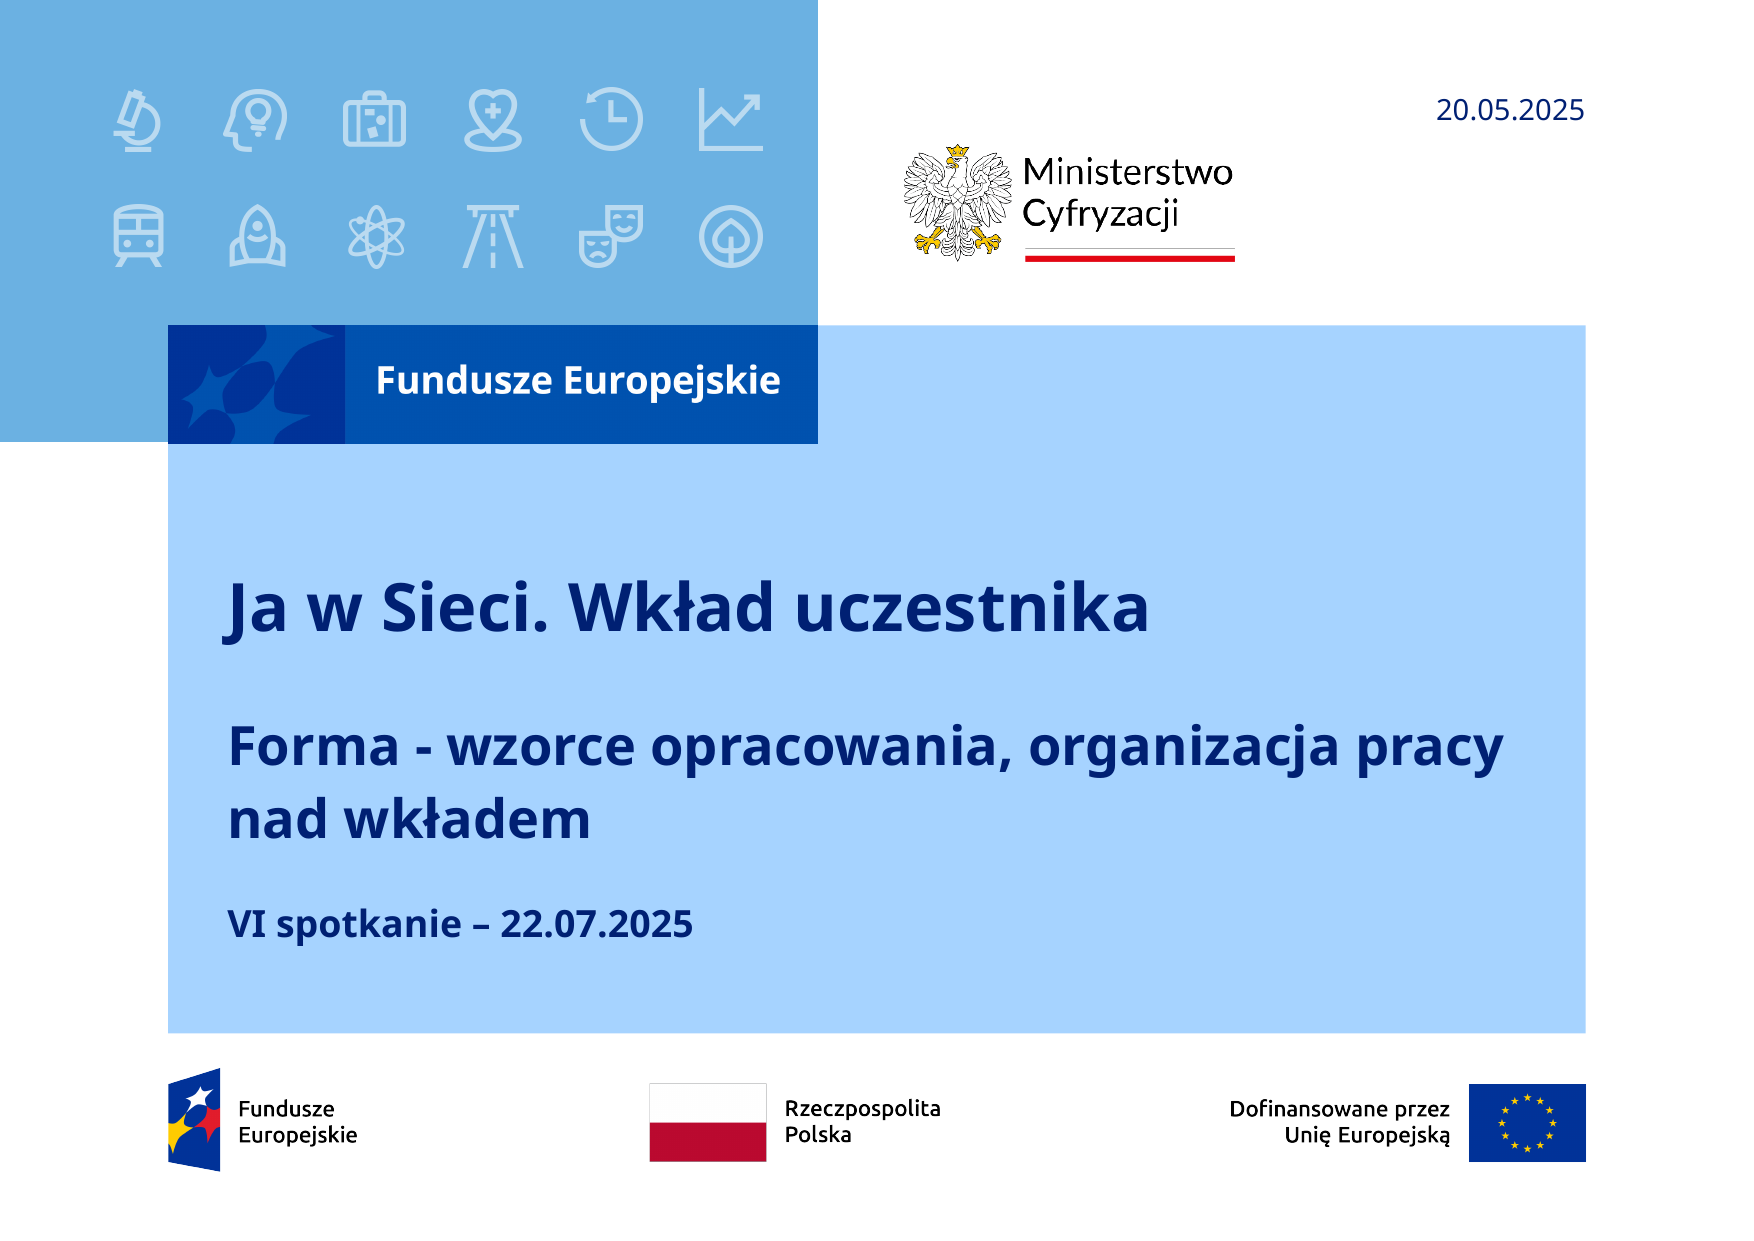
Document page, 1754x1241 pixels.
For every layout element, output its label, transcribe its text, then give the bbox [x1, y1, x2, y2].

picture [129, 1045, 396, 1201]
title Ja w Sieci. Wkład uczestnika [227, 560, 1527, 703]
subtitle Forma - wzorce opracowania, organizacja pracy nad wkładem VI spotkanie – 22.07.2025 [227, 703, 1527, 975]
picture [876, 116, 1262, 289]
picture [610, 1044, 979, 1201]
picture [168, 325, 818, 444]
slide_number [1290, 88, 1586, 146]
picture [1192, 1045, 1625, 1201]
